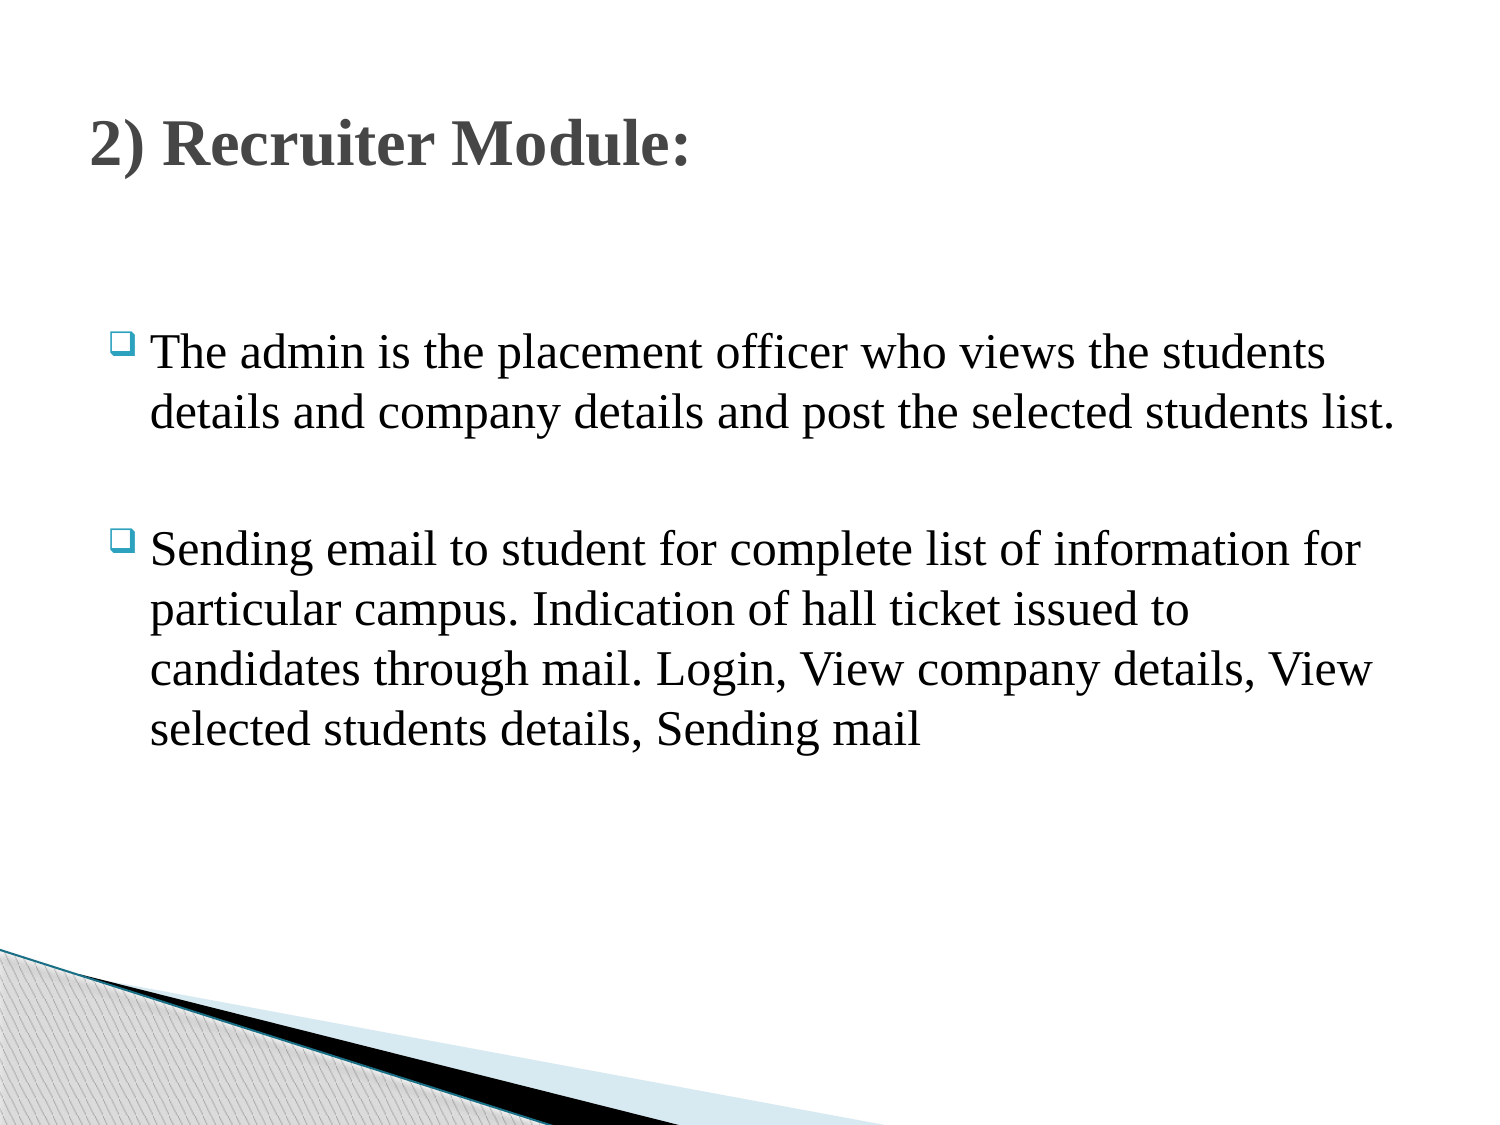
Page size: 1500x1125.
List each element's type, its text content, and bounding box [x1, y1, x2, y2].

title 2) Recruiter Module: [75, 45, 1425, 233]
list The admin is the placement officer who views the students details and company details and post the selected students list. Sending email to student for complete list of information for particular campus. Indication of hall ticket issued to candidates through mail. Login, View company details, View selected students details, Sending mail [75, 243, 1425, 986]
